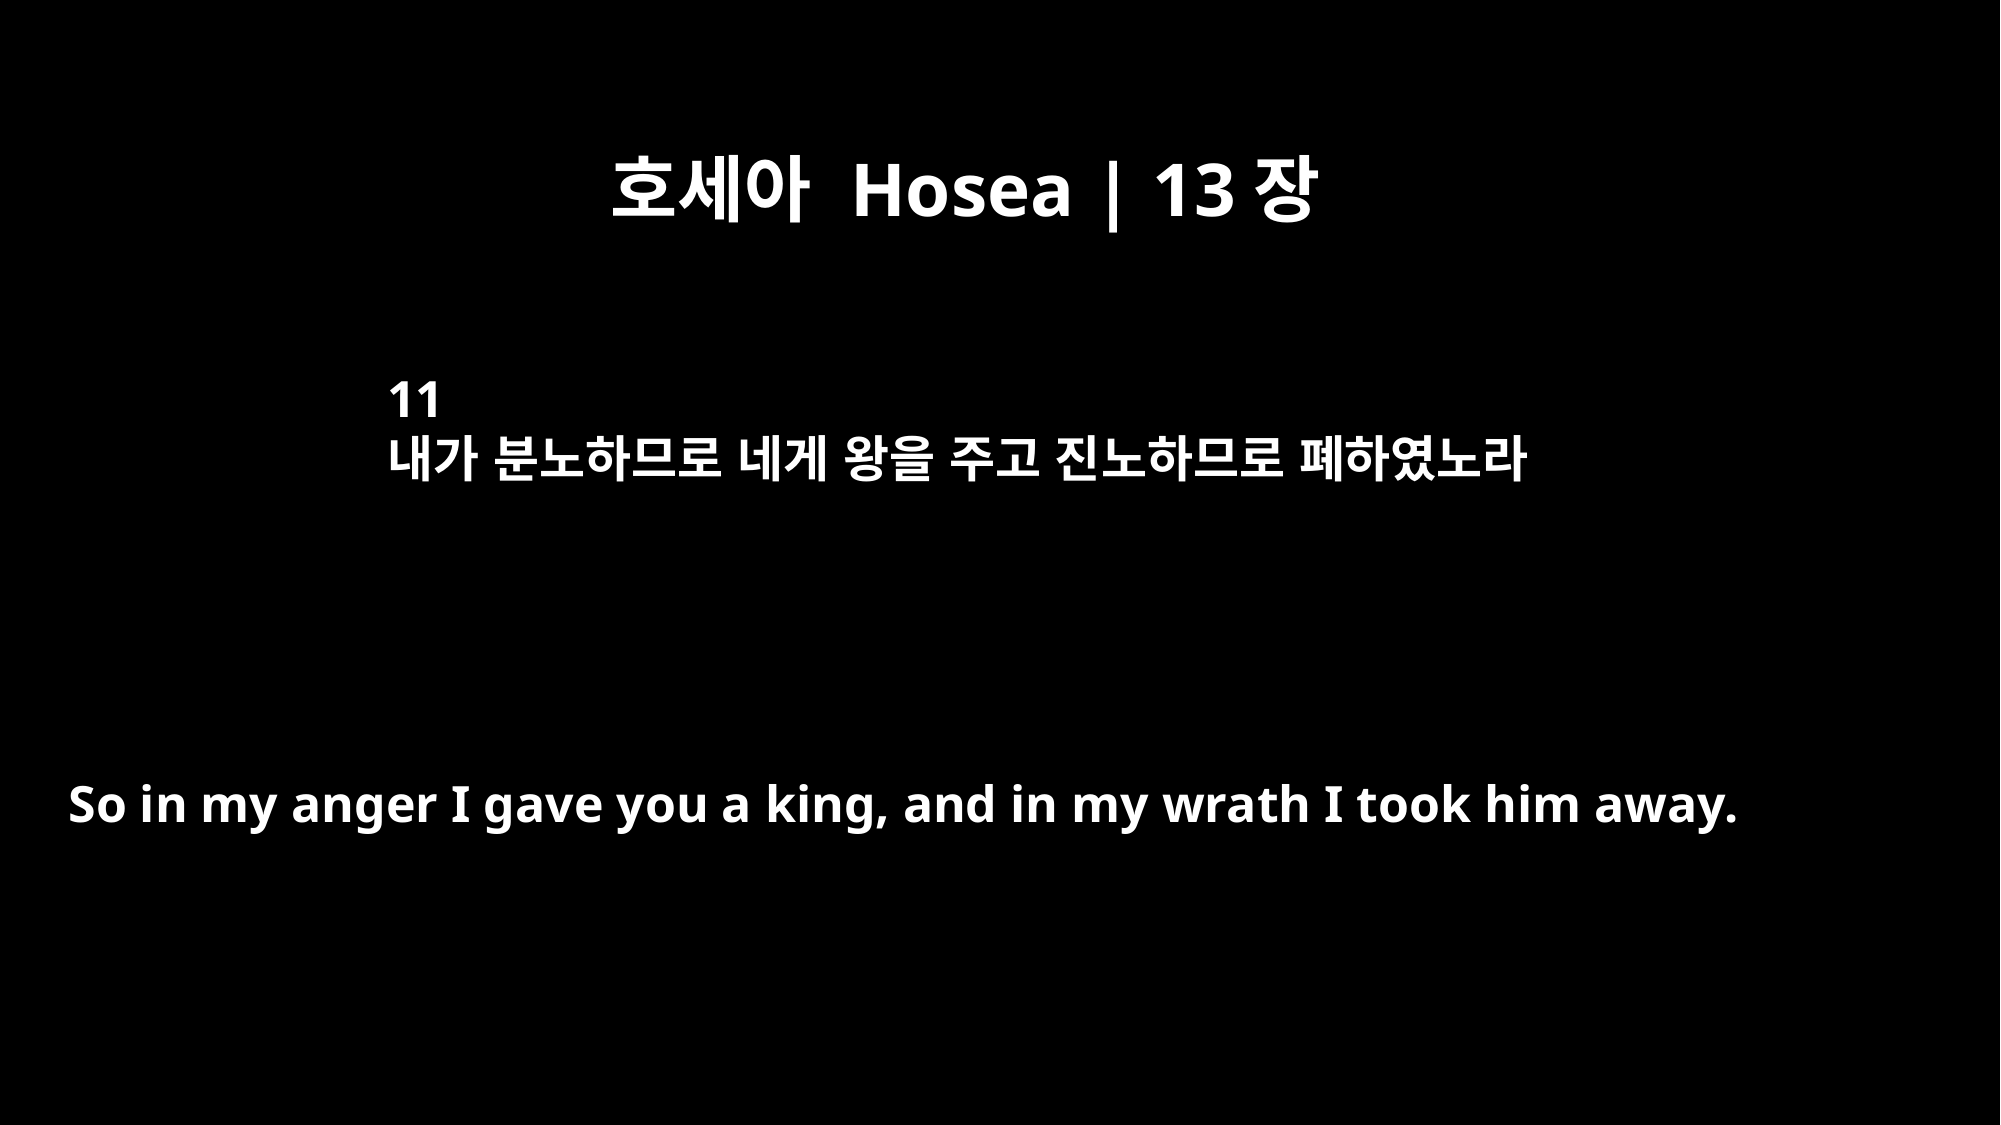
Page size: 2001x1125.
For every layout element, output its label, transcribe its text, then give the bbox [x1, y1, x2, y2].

text_box So in my anger I gave you a king, and in my wrath I took him away. [53, 764, 1754, 840]
text_box 호세아 Hosea | 13장 [595, 136, 1337, 239]
text_box 11 내가 분노하므로 네게 왕을 주고 진노하므로 폐하였노라 [372, 359, 1545, 495]
